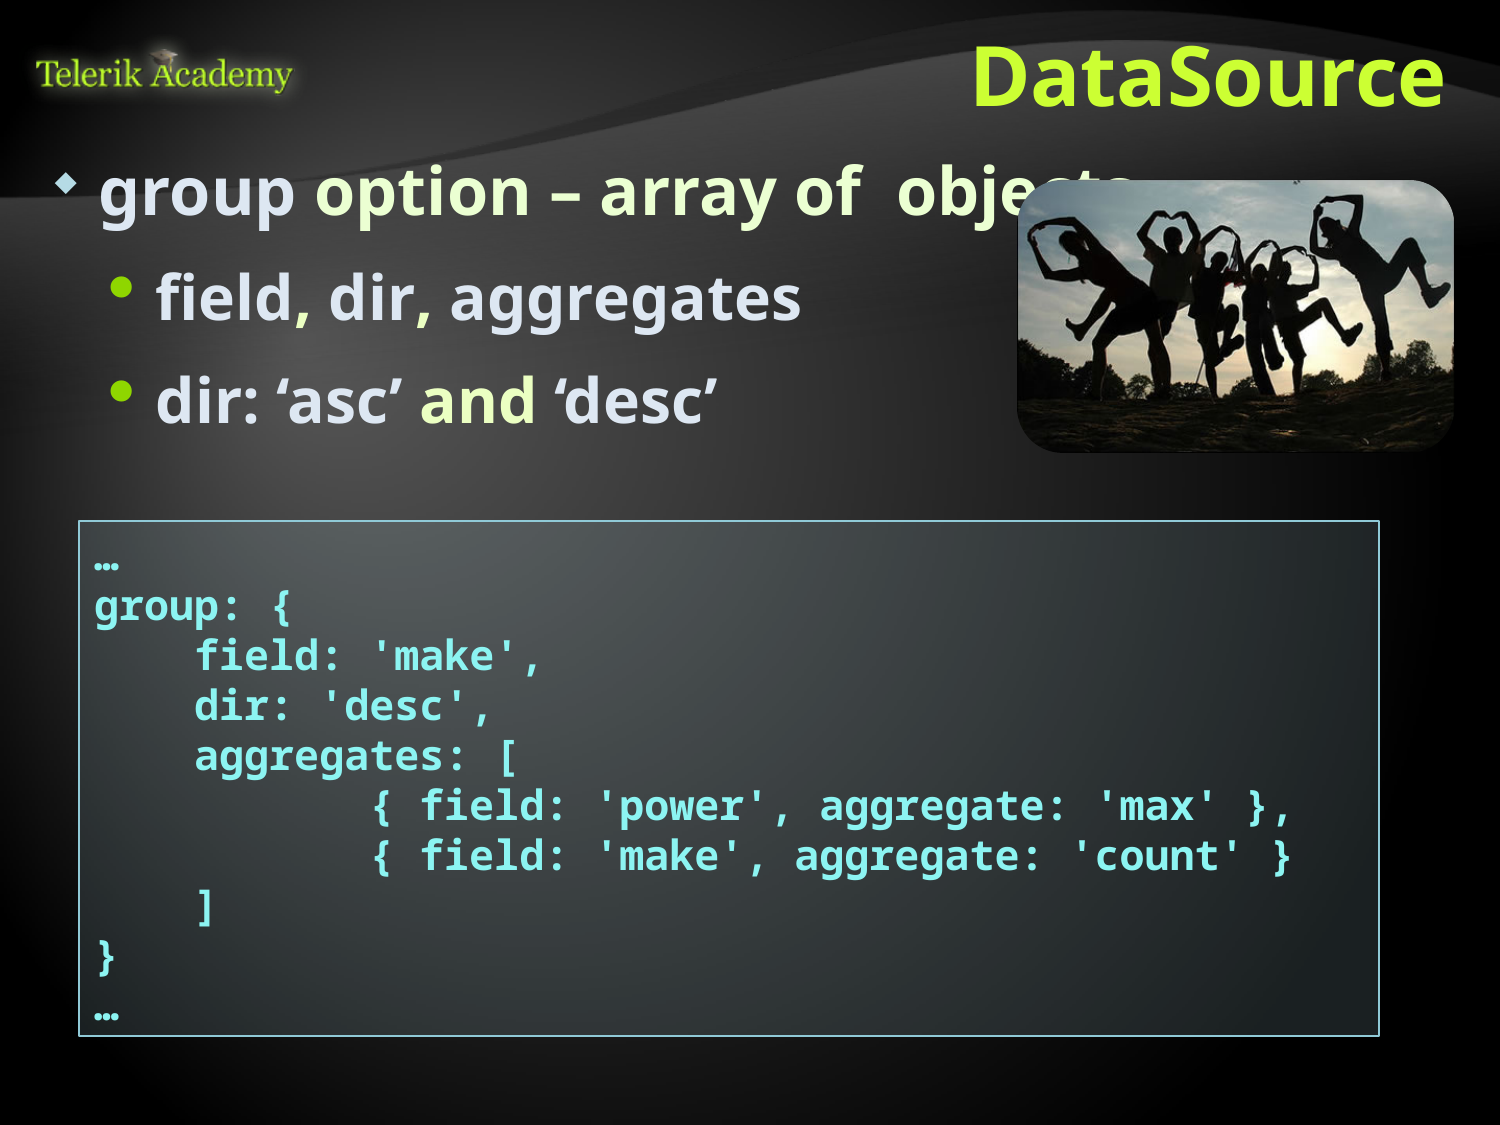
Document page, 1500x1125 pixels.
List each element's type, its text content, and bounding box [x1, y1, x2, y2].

text_box … group: { field: 'make', dir: 'desc', aggregates: [ { field: 'power', aggregate: 'max' }, { field: 'make', aggregate: 'count' } ] } … [79, 521, 1380, 1037]
picture [0, 0, 1500, 1125]
list group option – array of objects field, dir, aggregates dir: ‘asc’ and ‘desc’ [37, 137, 1463, 1088]
title DataSource [300, 12, 1463, 137]
